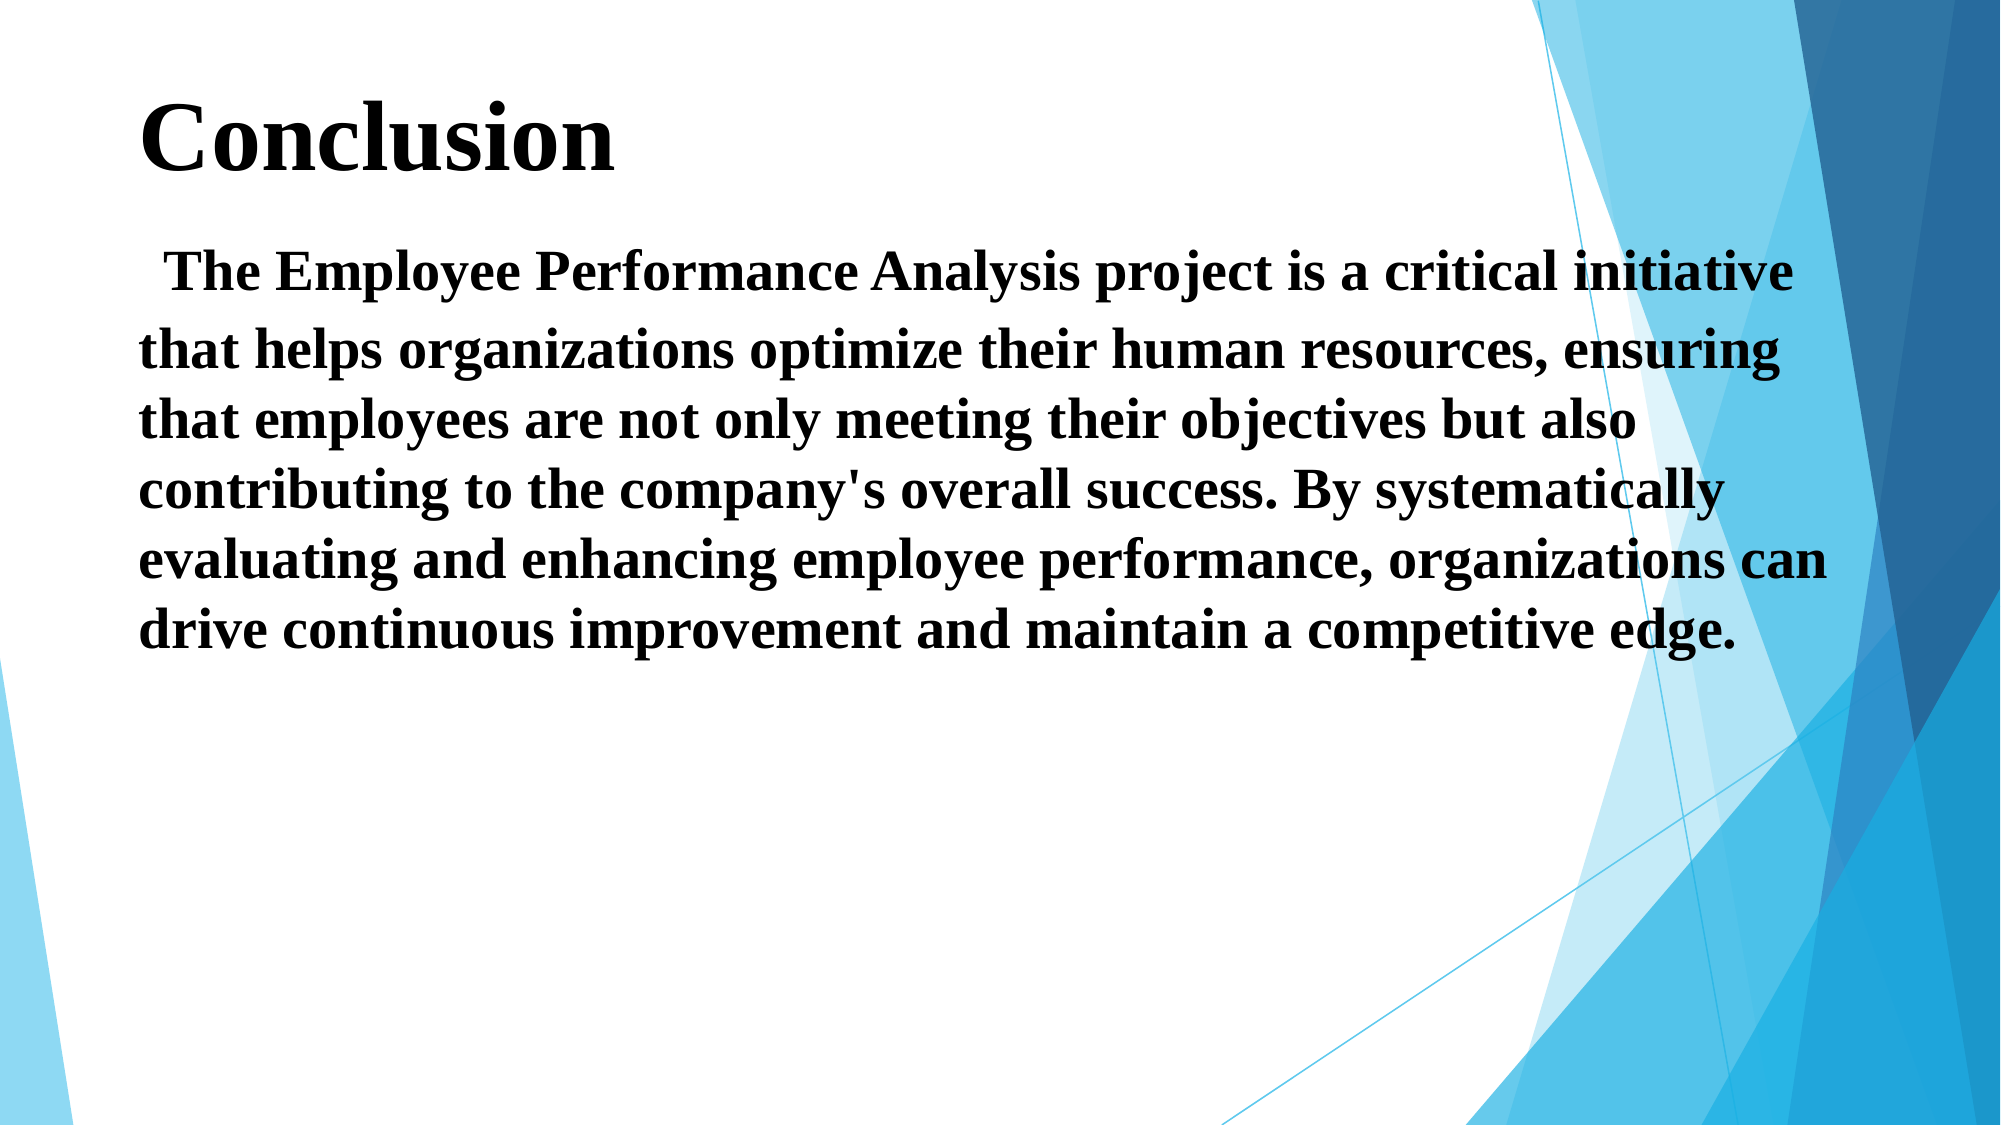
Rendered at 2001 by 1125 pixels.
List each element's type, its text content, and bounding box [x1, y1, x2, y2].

title Conclusion The Employee Performance Analysis project is a critical initiative that helps organizations optimize their human resources, ensuring that employees are not only meeting their objectives but also contributing to the company's overall success. By systematically evaluating and enhancing employee performance, organizations can drive continuous improvement and maintain a competitive edge. [123, 62, 1877, 660]
